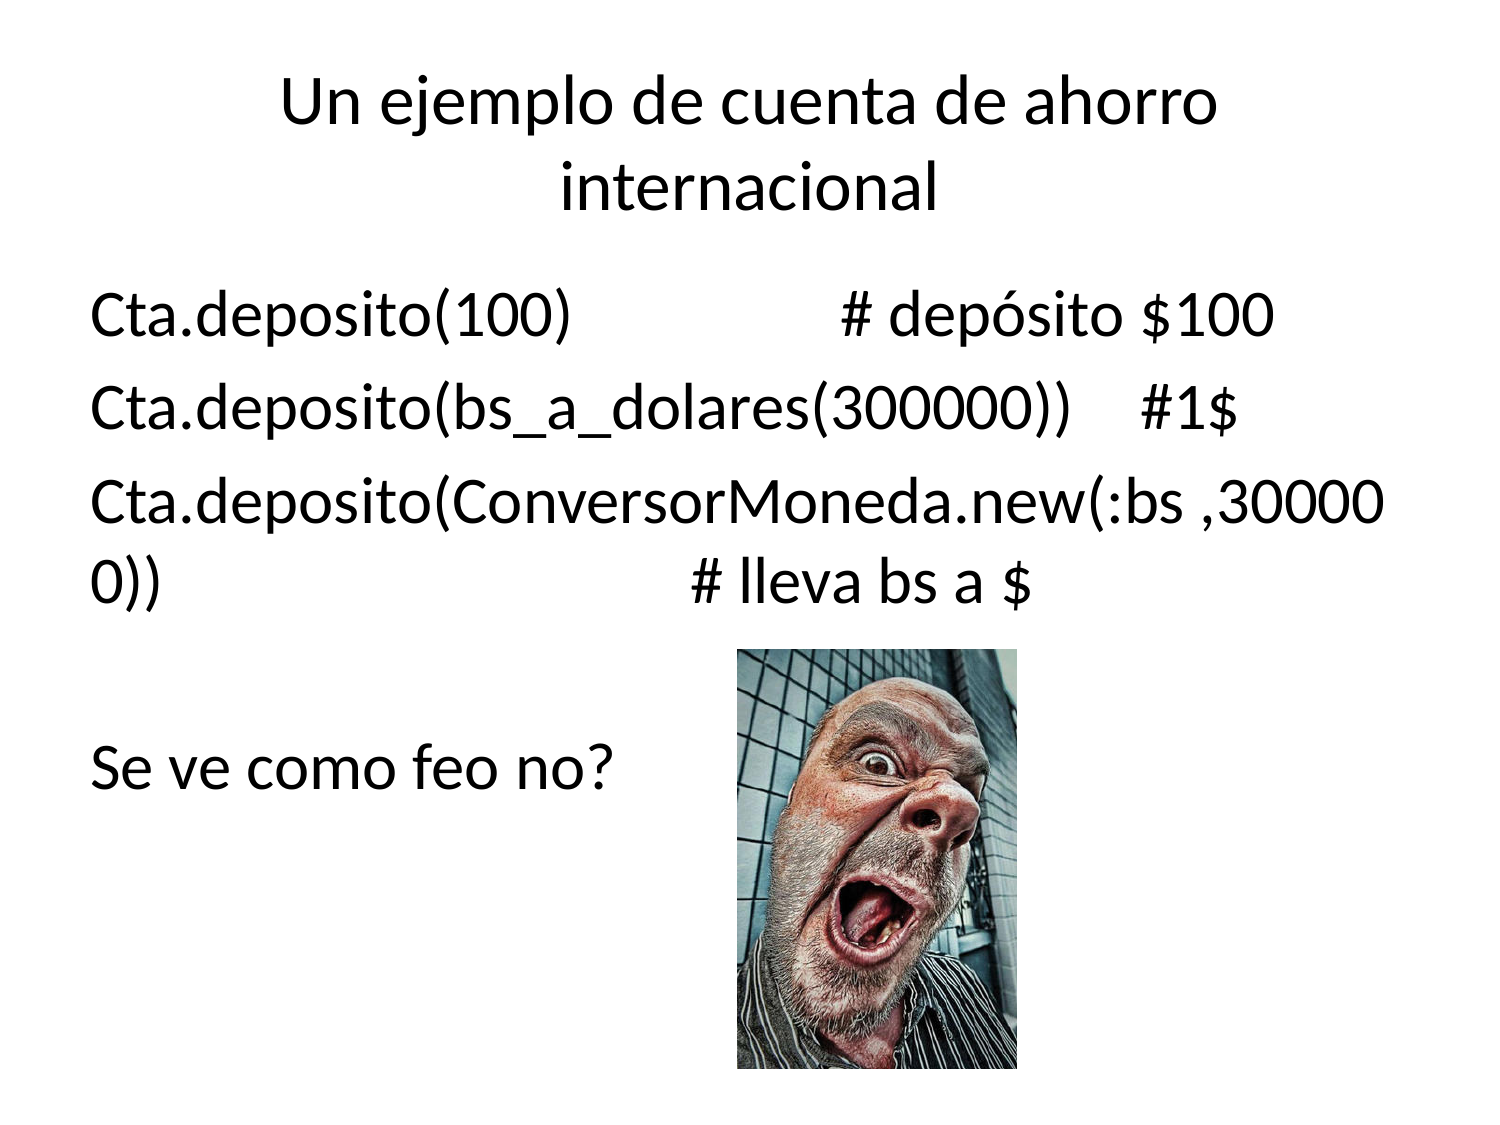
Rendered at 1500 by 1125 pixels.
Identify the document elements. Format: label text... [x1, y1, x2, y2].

title Un ejemplo de cuenta de ahorro internacional [75, 45, 1425, 233]
picture [737, 649, 1017, 1069]
list Cta.deposito(100) # depósito $100 Cta.deposito(bs_a_dolares(300000)) #1$ Cta.deposito(ConversorMoneda.new(:bs ,300000)) # lleva bs a $ Se ve como feo no? [75, 262, 1425, 1005]
